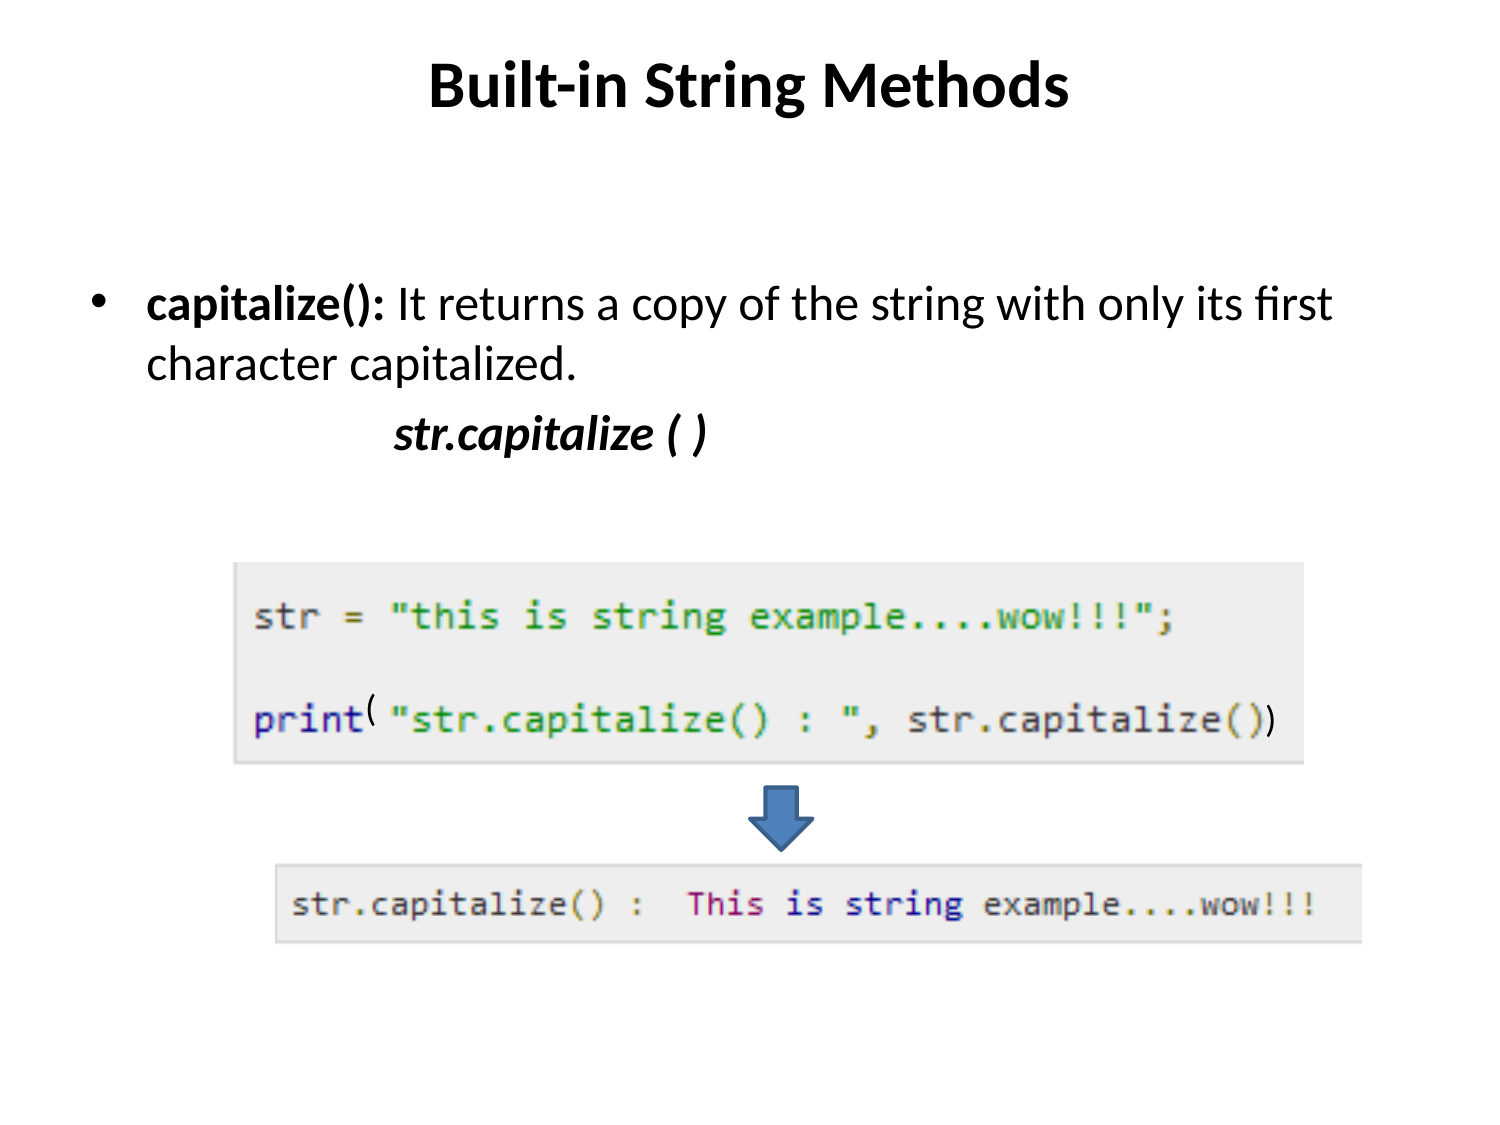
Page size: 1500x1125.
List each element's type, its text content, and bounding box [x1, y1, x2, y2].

title Built-in String Methods [75, 45, 1425, 138]
list capitalize(): It returns a copy of the string with only its first character capitalized. str.capitalize ( ) [75, 262, 1425, 500]
picture [274, 862, 1362, 951]
text_box [748, 785, 815, 853]
picture [224, 562, 1304, 776]
